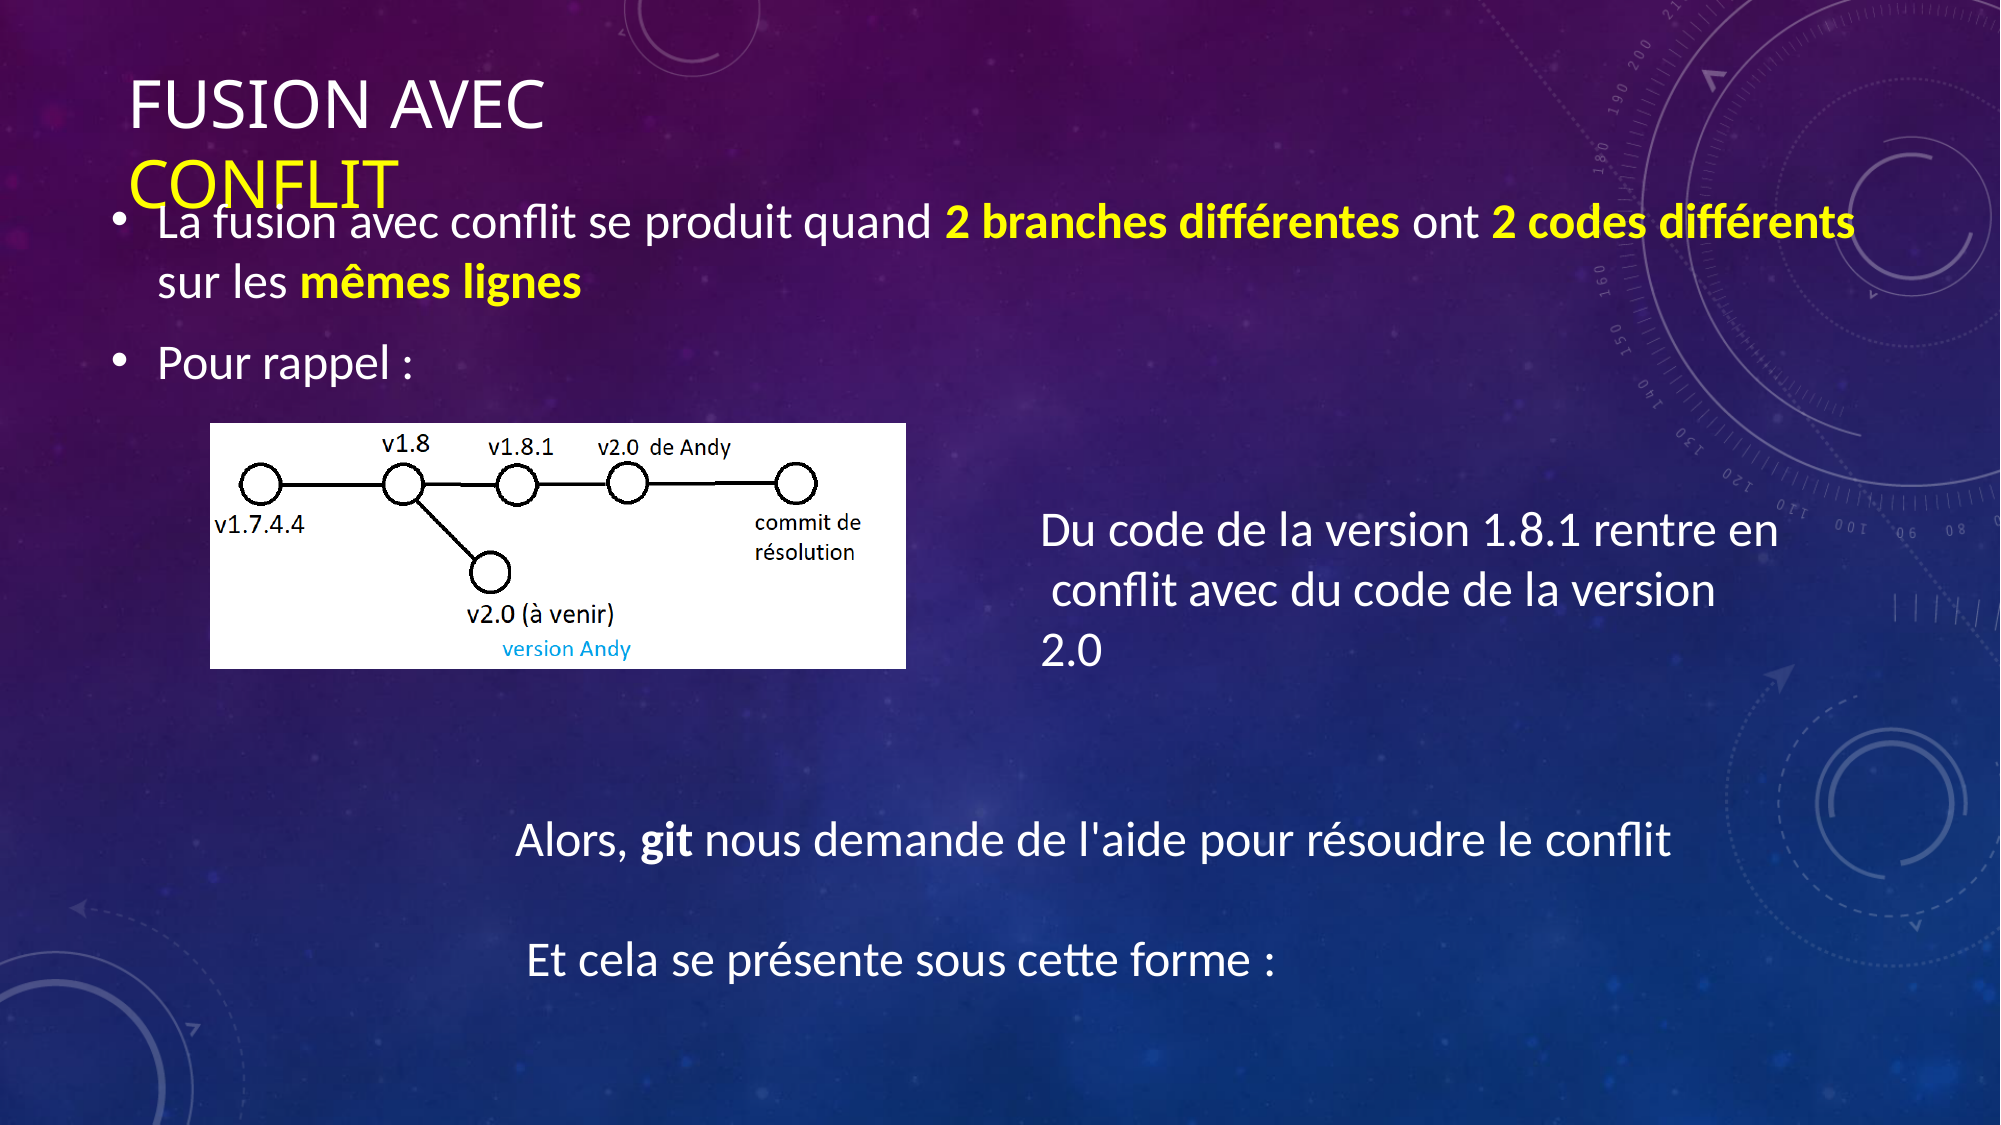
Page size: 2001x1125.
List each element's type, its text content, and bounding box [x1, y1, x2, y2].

text_box La fusion avec conflit se produit quand 2 branches différentes ont 2 codes différents sur les mêmes lignes Pour rappel : Du code de la version 1.8.1 rentre en conflit avec du code de la version 2.0 Alors, git nous demande de l'aide pour résoudre le conflit Et cela se présente sous cette forme : [108, 186, 1874, 987]
title FUSION AVEC CONFLIT [125, 60, 734, 186]
picture [0, 0, 2000, 1125]
